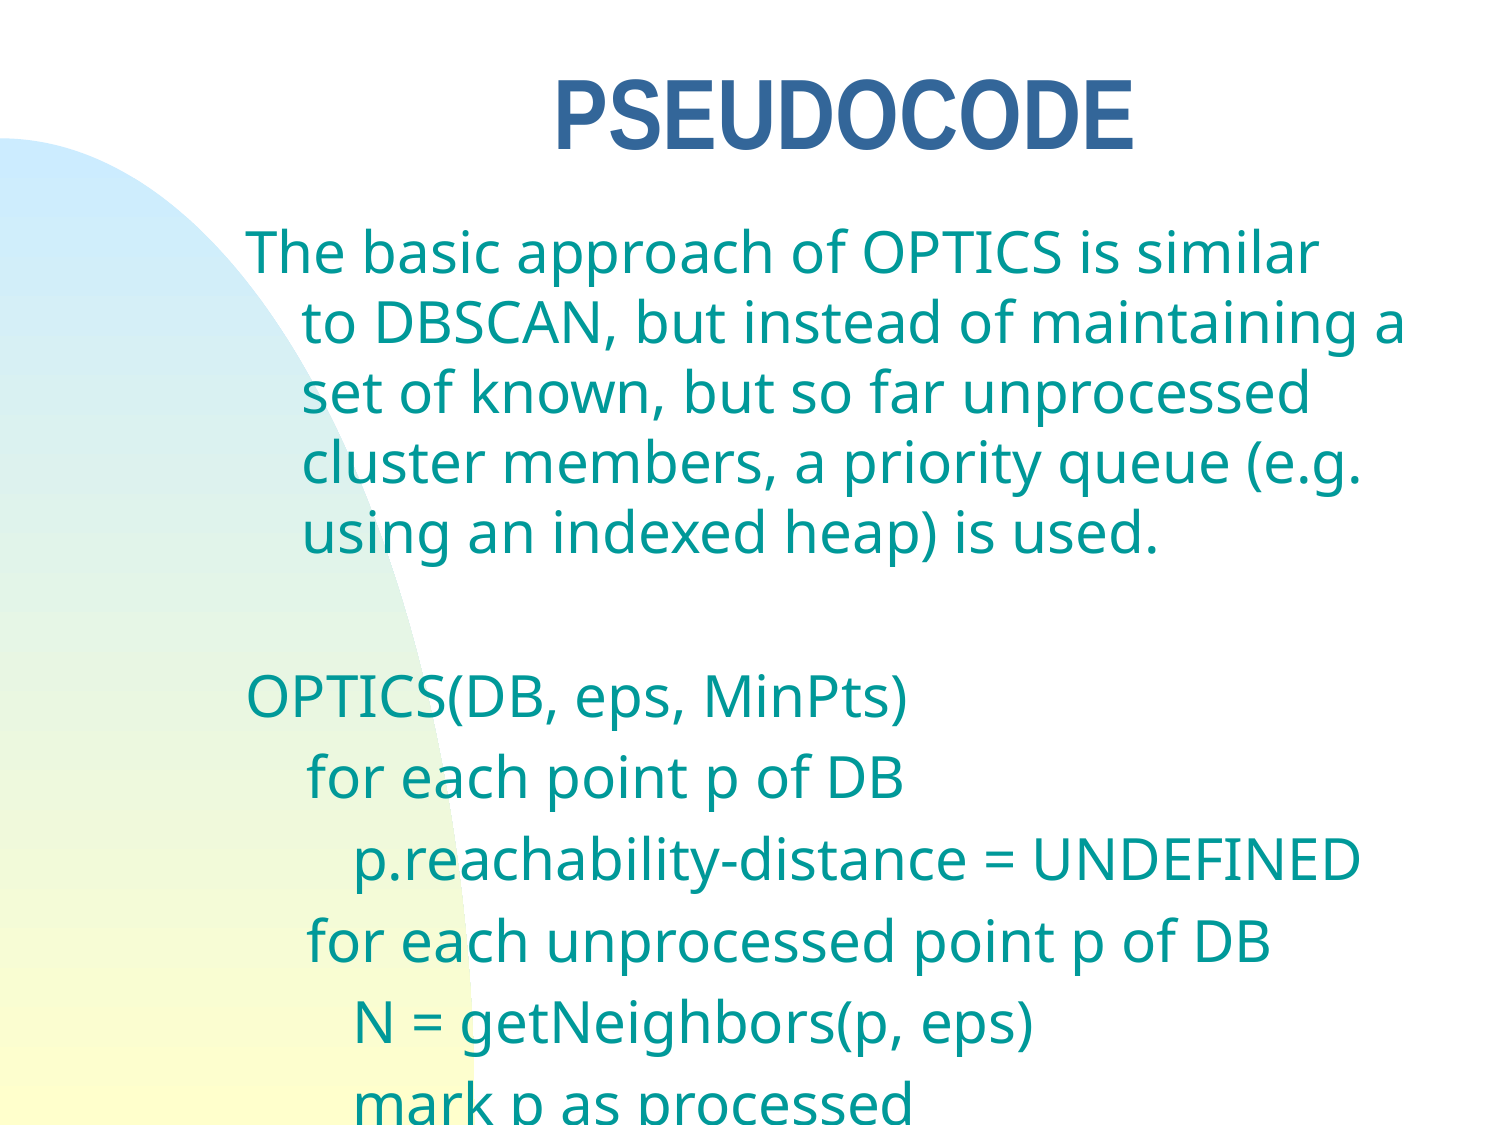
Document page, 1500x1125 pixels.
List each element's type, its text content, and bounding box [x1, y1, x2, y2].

list The basic approach of OPTICS is similar to DBSCAN, but instead of maintaining a set of known, but so far unprocessed cluster members, a priority queue (e.g. using an indexed heap) is used. OPTICS(DB, eps, MinPts) for each point p of DB p.reachability-distance = UNDEFINED for each unprocessed point p of DB N = getNeighbors(p, eps) mark p as processed output p to the ordered list Seeds = empty priority queue [229, 207, 1461, 996]
title PSEUDOCODE [229, 30, 1461, 207]
